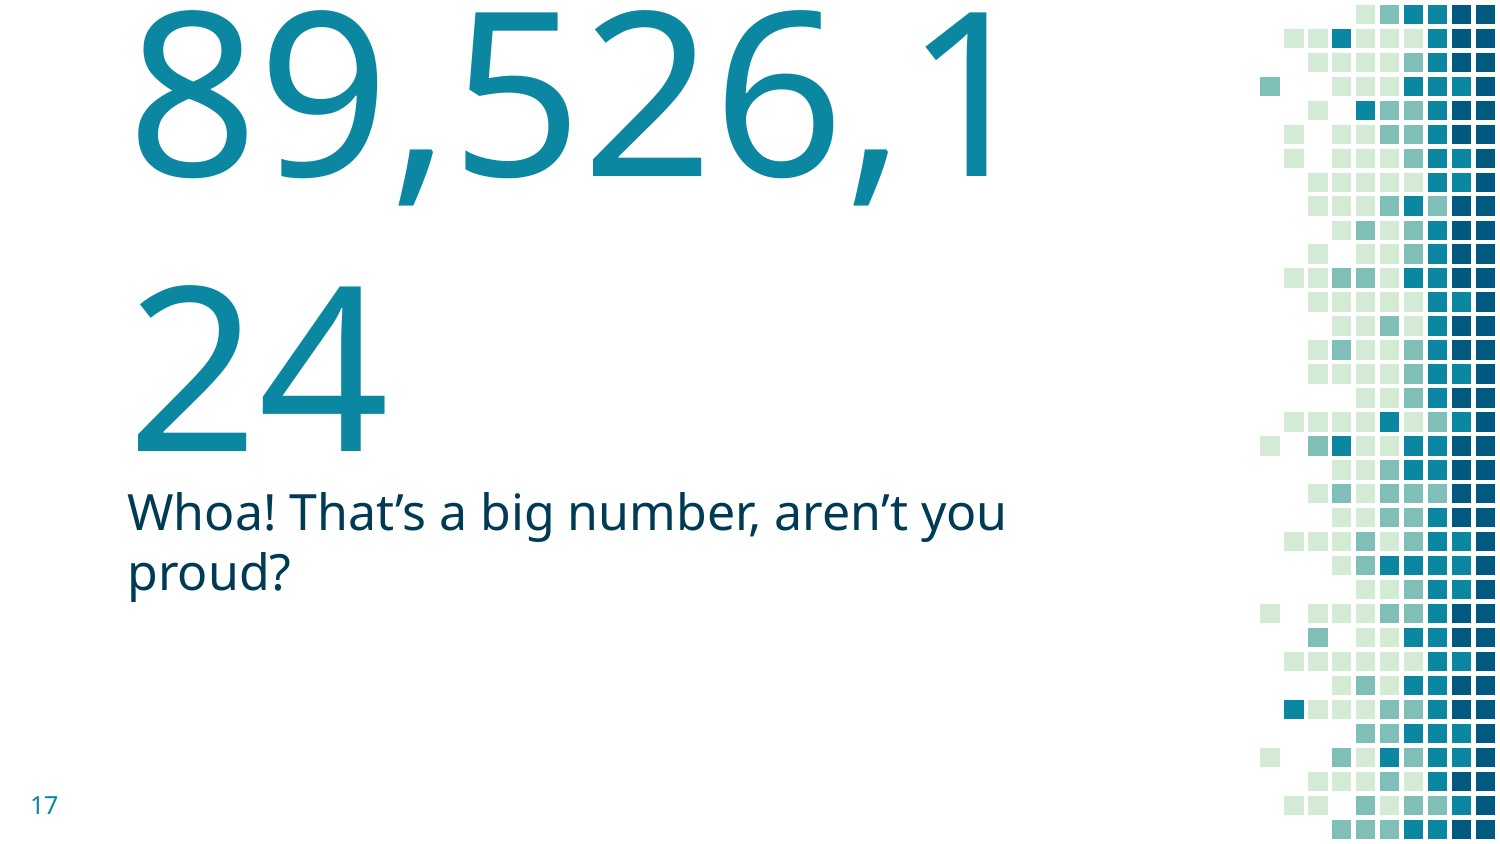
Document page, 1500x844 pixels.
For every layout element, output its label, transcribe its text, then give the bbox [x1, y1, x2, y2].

subtitle Whoa! That’s a big number, aren’t you proud? [112, 465, 1114, 595]
slide_number 17 [15, 774, 105, 839]
title 89,526,124 [112, 322, 1114, 465]
